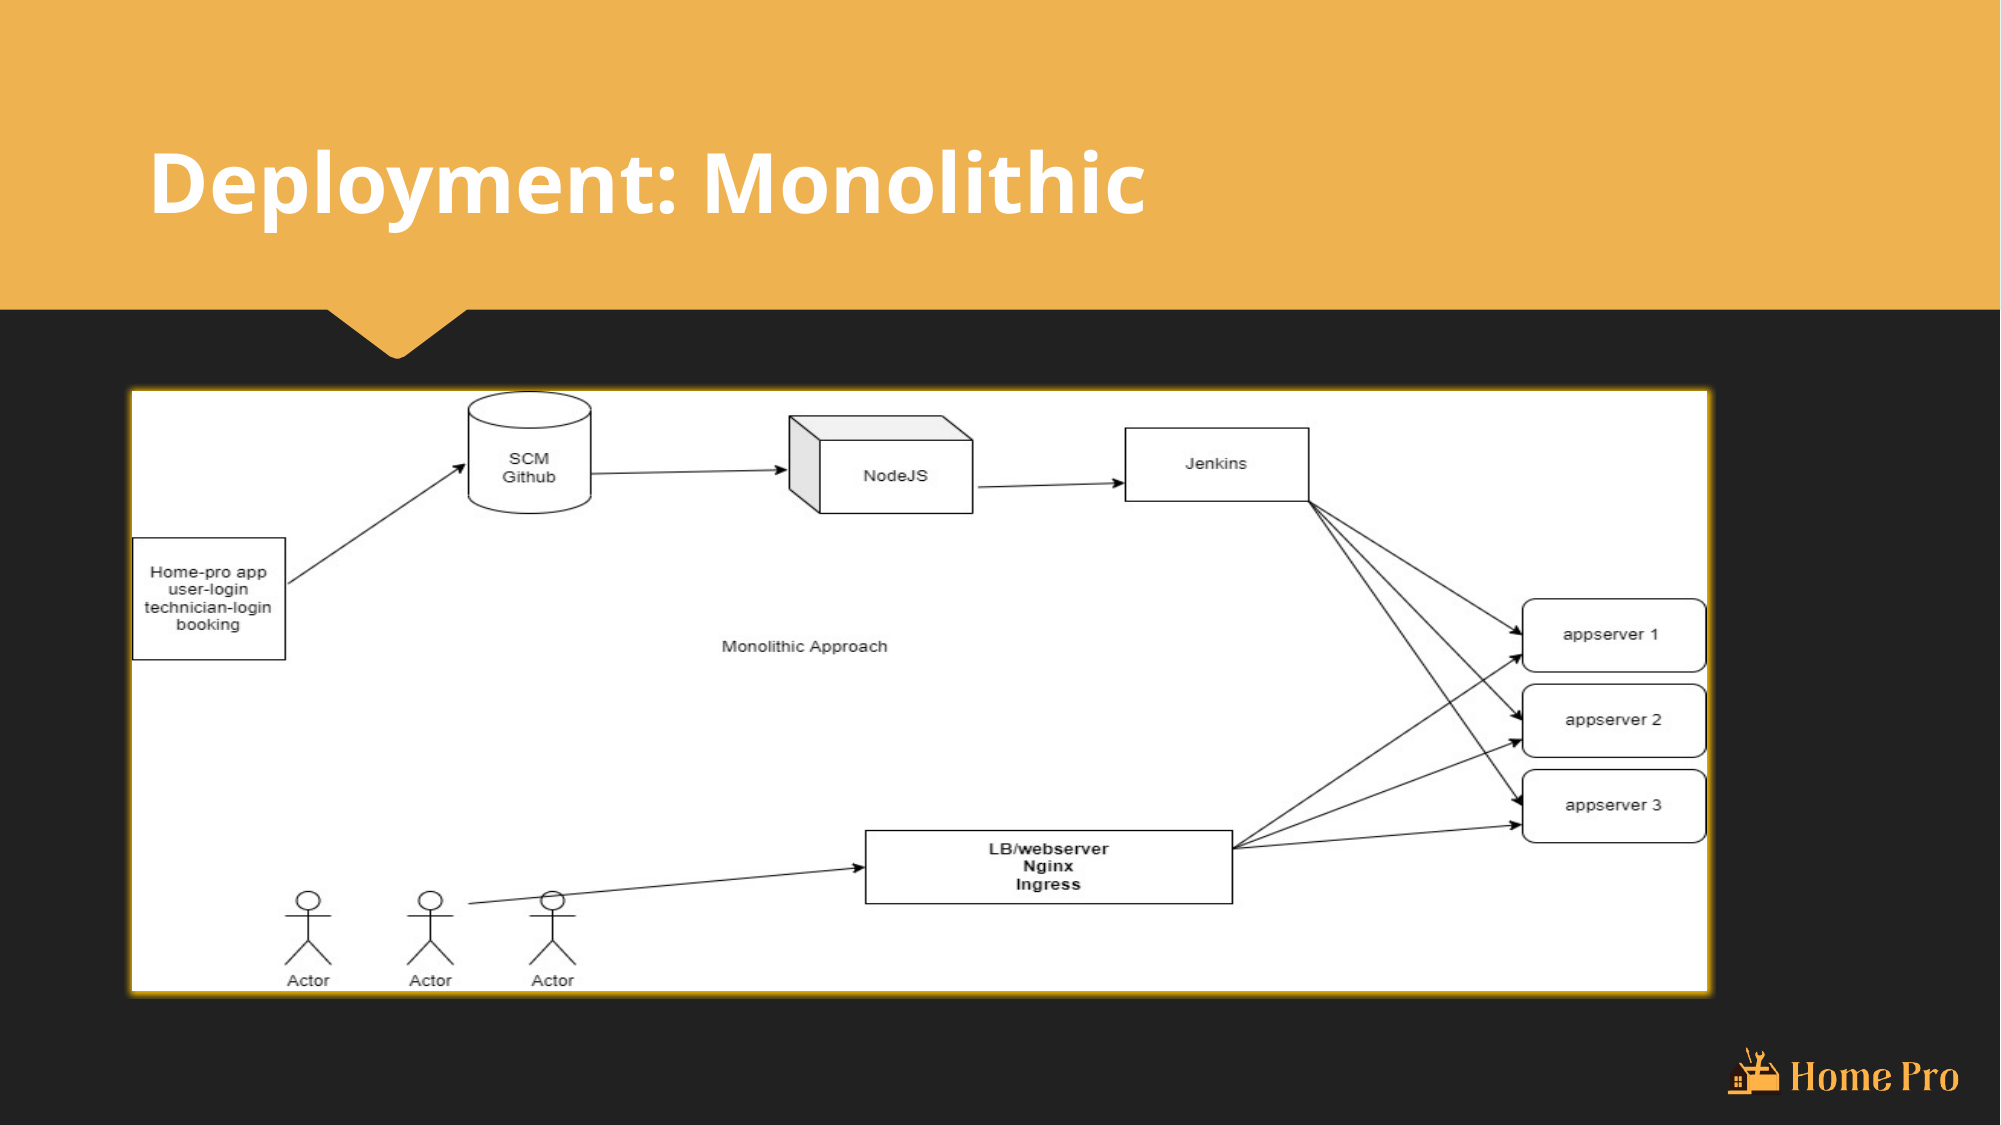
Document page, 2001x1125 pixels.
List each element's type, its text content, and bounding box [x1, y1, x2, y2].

text_box [0, 0, 2000, 360]
text_box Deployment: Monolithic [132, 78, 1868, 238]
text_box [0, 311, 2000, 1125]
picture [132, 390, 2000, 1125]
